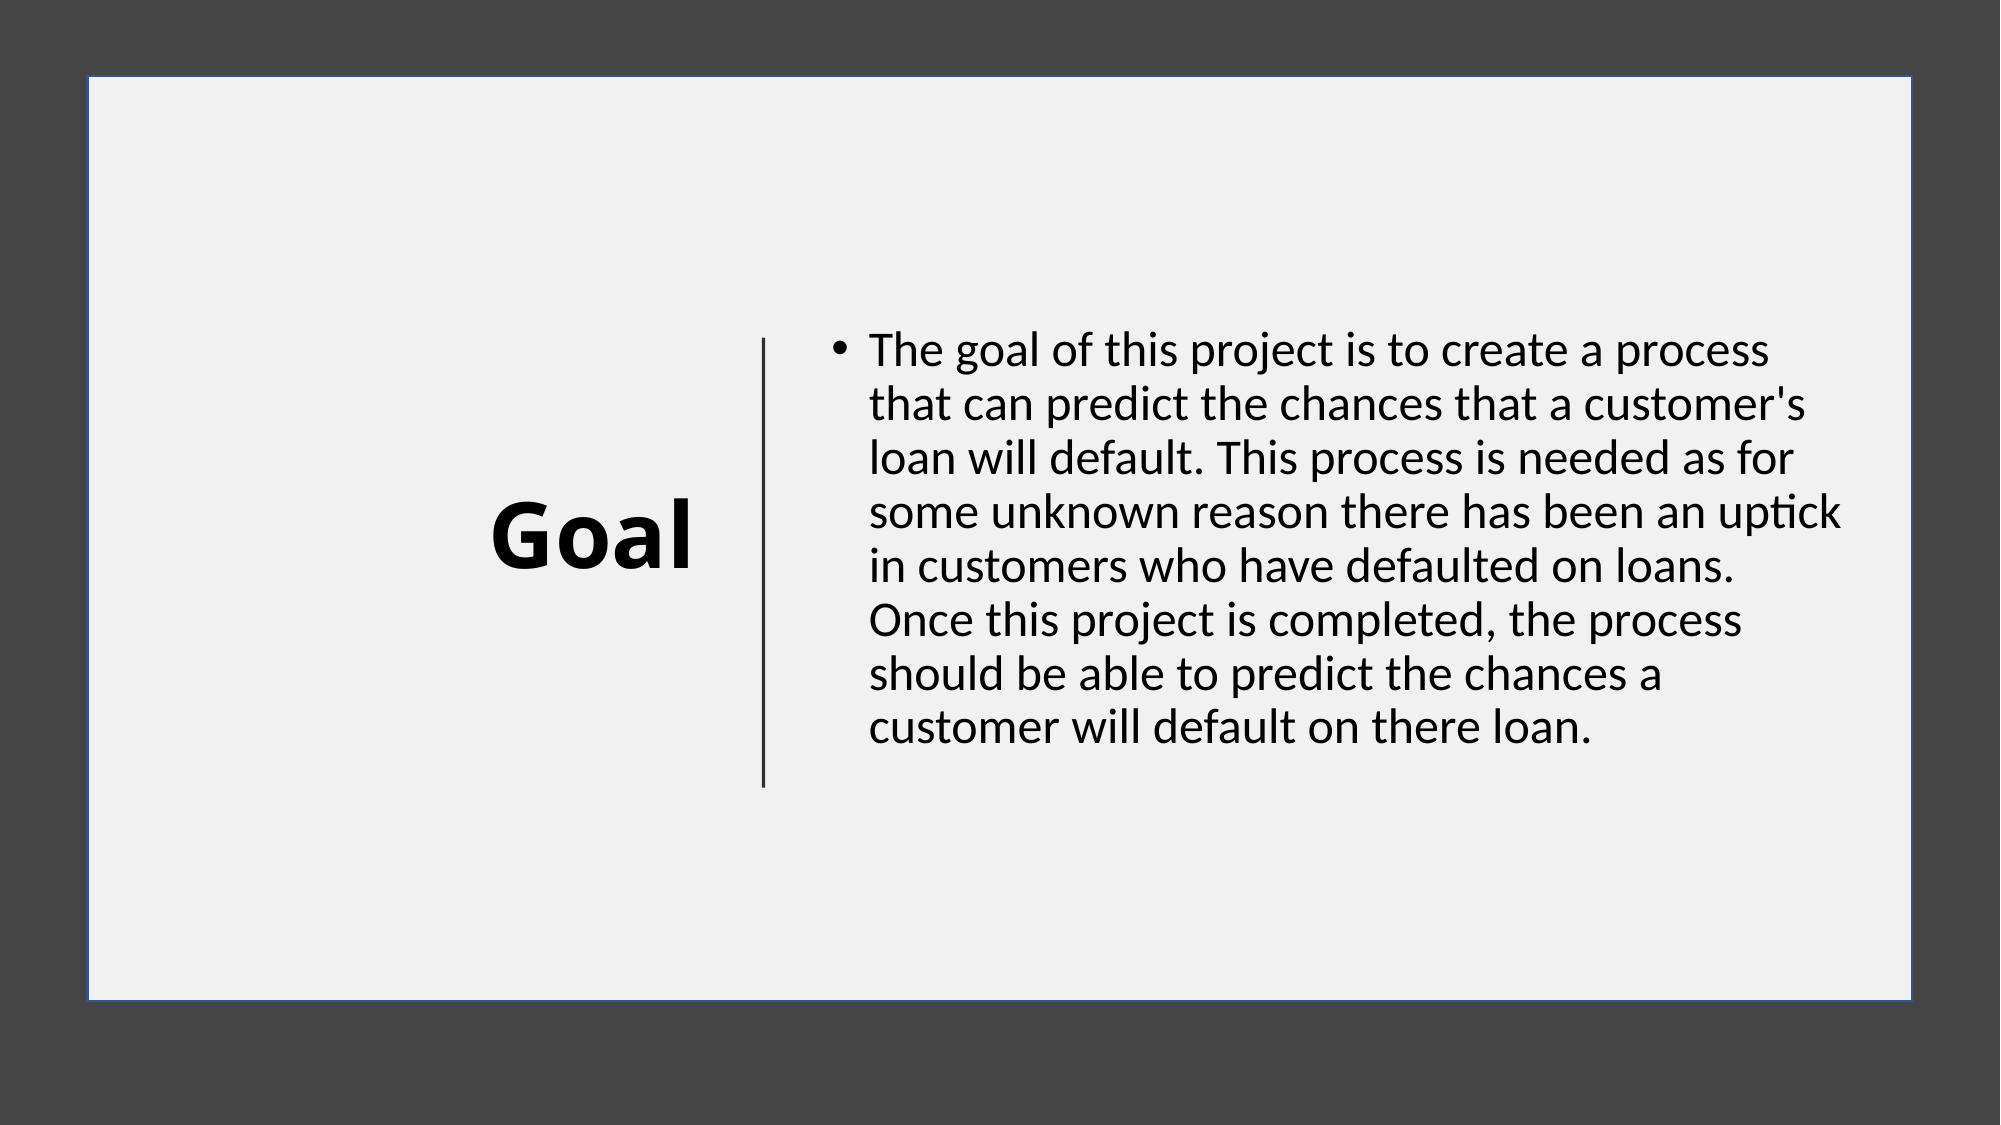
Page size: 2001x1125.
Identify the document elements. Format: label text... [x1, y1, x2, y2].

list The goal of this project is to create a process that can predict the chances that a customer's loan will default. This process is needed as for some unknown reason there has been an uptick in customers who have defaulted on loans. Once this project is completed, the process should be able to predict the chances a customer will default on there loan. [816, 146, 1863, 932]
title Goal [137, 146, 711, 932]
text_box [0, 0, 2000, 1125]
text_box [86, 75, 1913, 1002]
